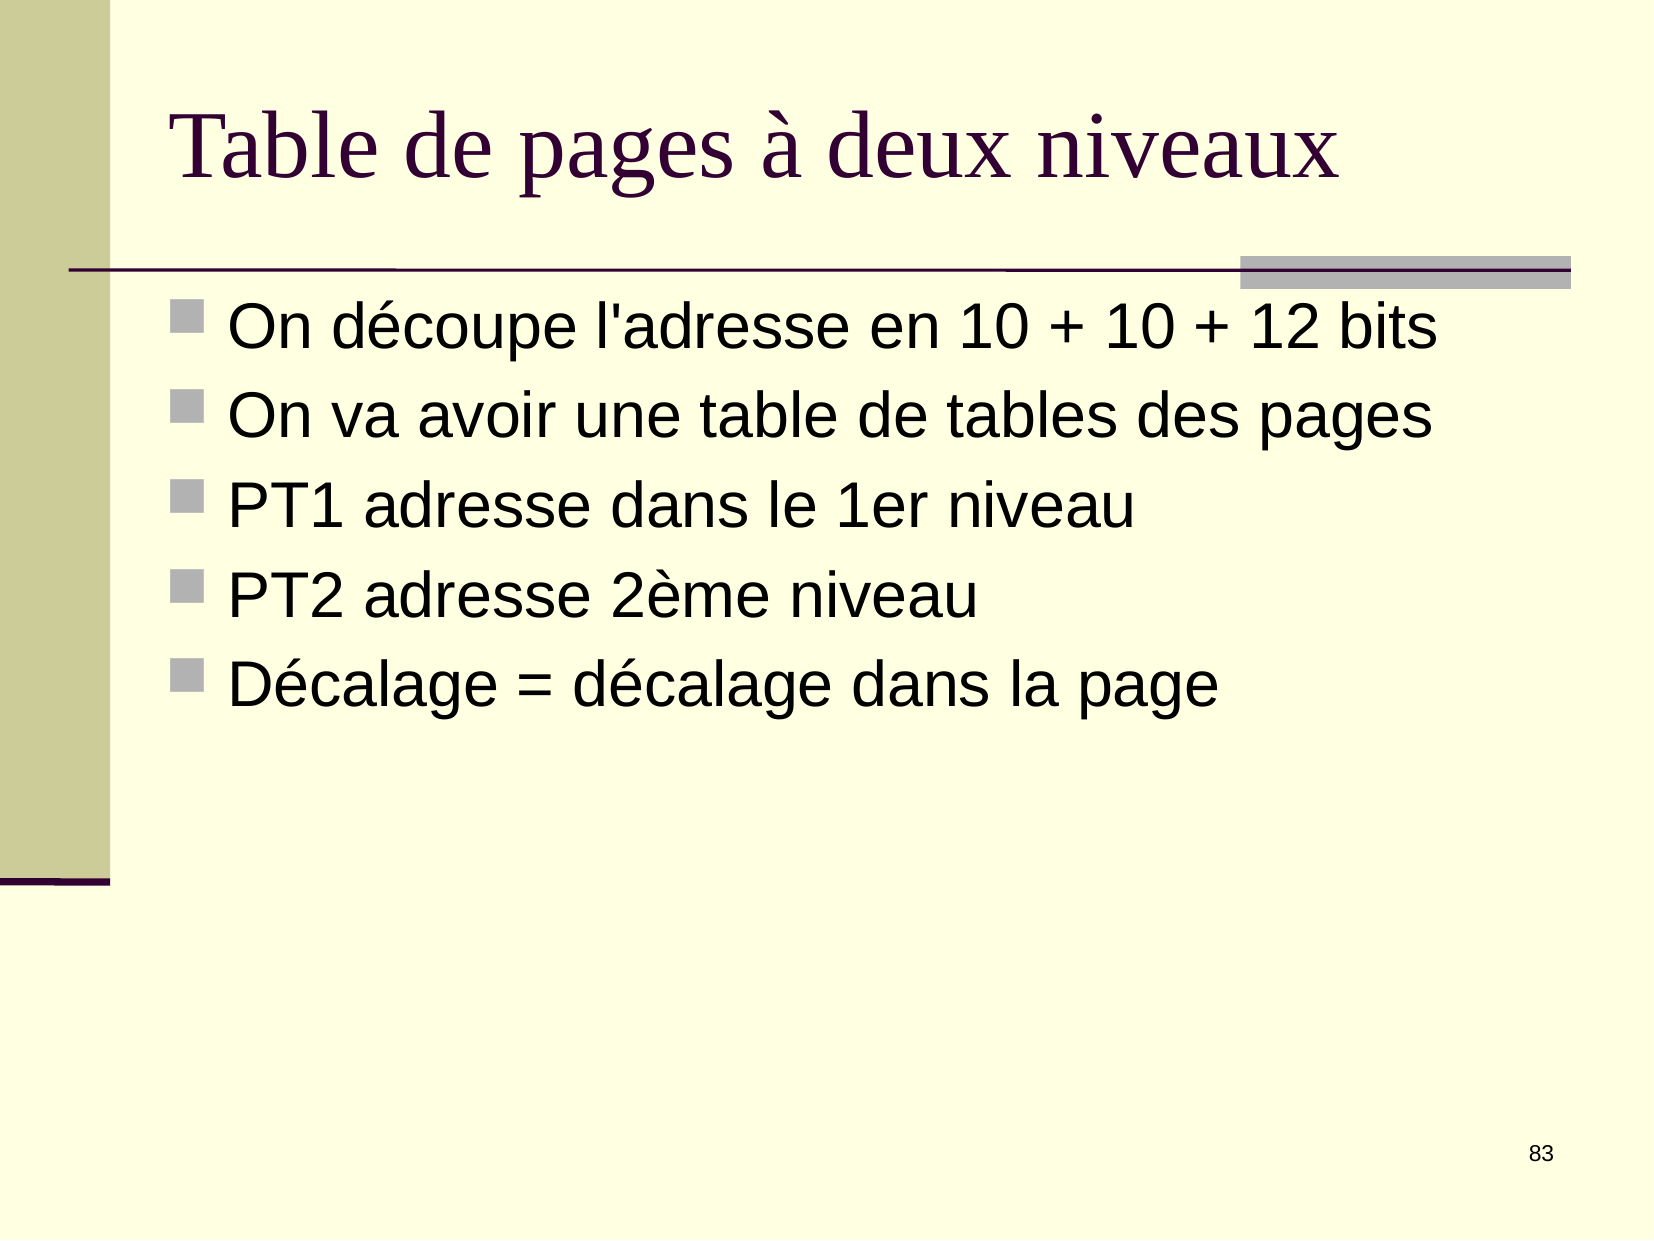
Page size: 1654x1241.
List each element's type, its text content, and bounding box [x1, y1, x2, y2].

list On découpe l'adresse en 10 + 10 + 12 bits On va avoir une table de tables des pages PT1 adresse dans le 1er niveau PT2 adresse 2ème niveau Décalage = décalage dans la page [165, 289, 1572, 1110]
title Table de pages à deux niveaux [168, 17, 1464, 274]
slide_number 83 [1226, 1129, 1571, 1213]
